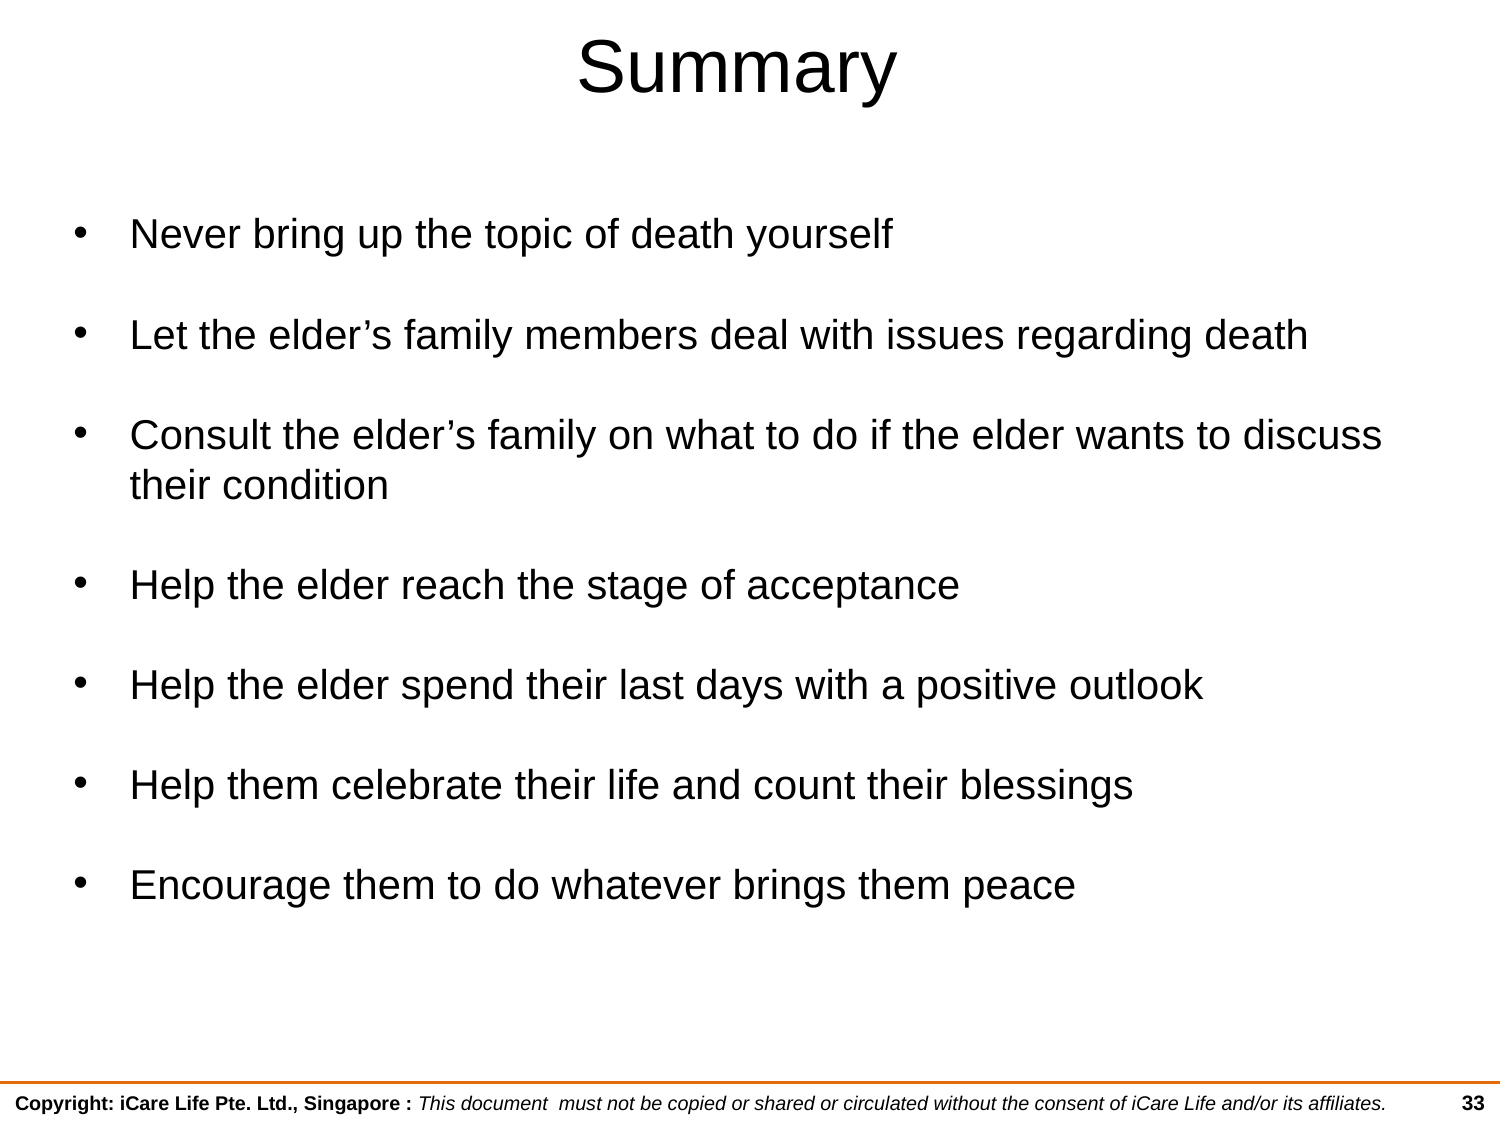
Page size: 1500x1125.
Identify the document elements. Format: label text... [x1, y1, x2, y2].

text_box 33 [1447, 1082, 1500, 1122]
title Summary [62, 5, 1413, 119]
text_box Never bring up the topic of death yourself Let the elder’s family members deal with issues regarding death Consult the elder’s family on what to do if the elder wants to discuss their condition Help the elder reach the stage of acceptance Help the elder spend their last days with a positive outlook Help them celebrate their life and count their blessings Encourage them to do whatever brings them peace [58, 199, 1472, 915]
